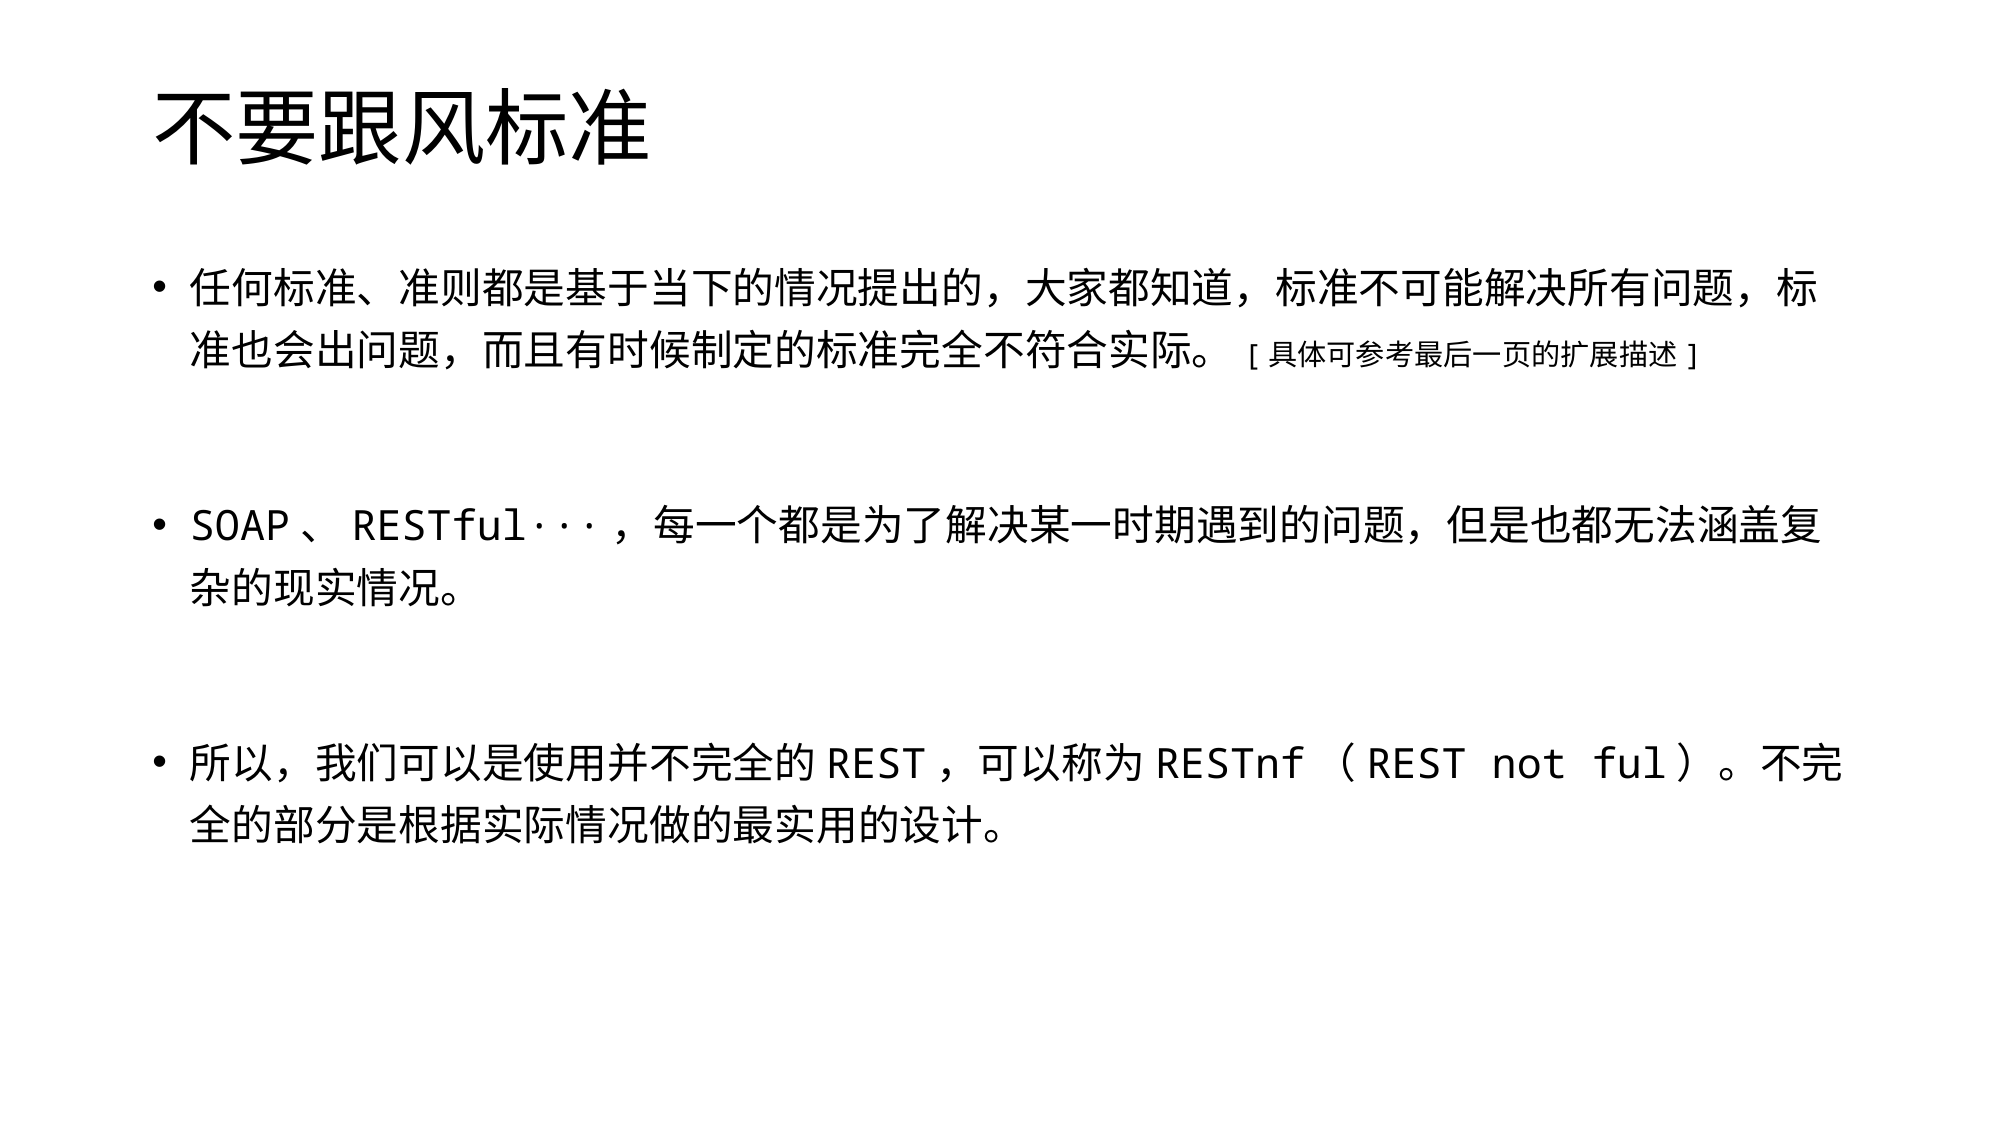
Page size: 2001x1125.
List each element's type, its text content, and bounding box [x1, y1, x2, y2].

title 不要跟风标准 [137, 59, 1863, 204]
list 任何标准、准则都是基于当下的情况提出的，大家都知道，标准不可能解决所有问题，标准也会出问题，而且有时候制定的标准完全不符合实际。[具体可参考最后一页的扩展描述] SOAP、RESTful···，每一个都是为了解决某一时期遇到的问题，但是也都无法涵盖复杂的现实情况。 所以，我们可以是使用并不完全的REST，可以称为RESTnf（REST not ful）。不完全的部分是根据实际情况做的最实用的设计。 [137, 241, 1863, 1014]
